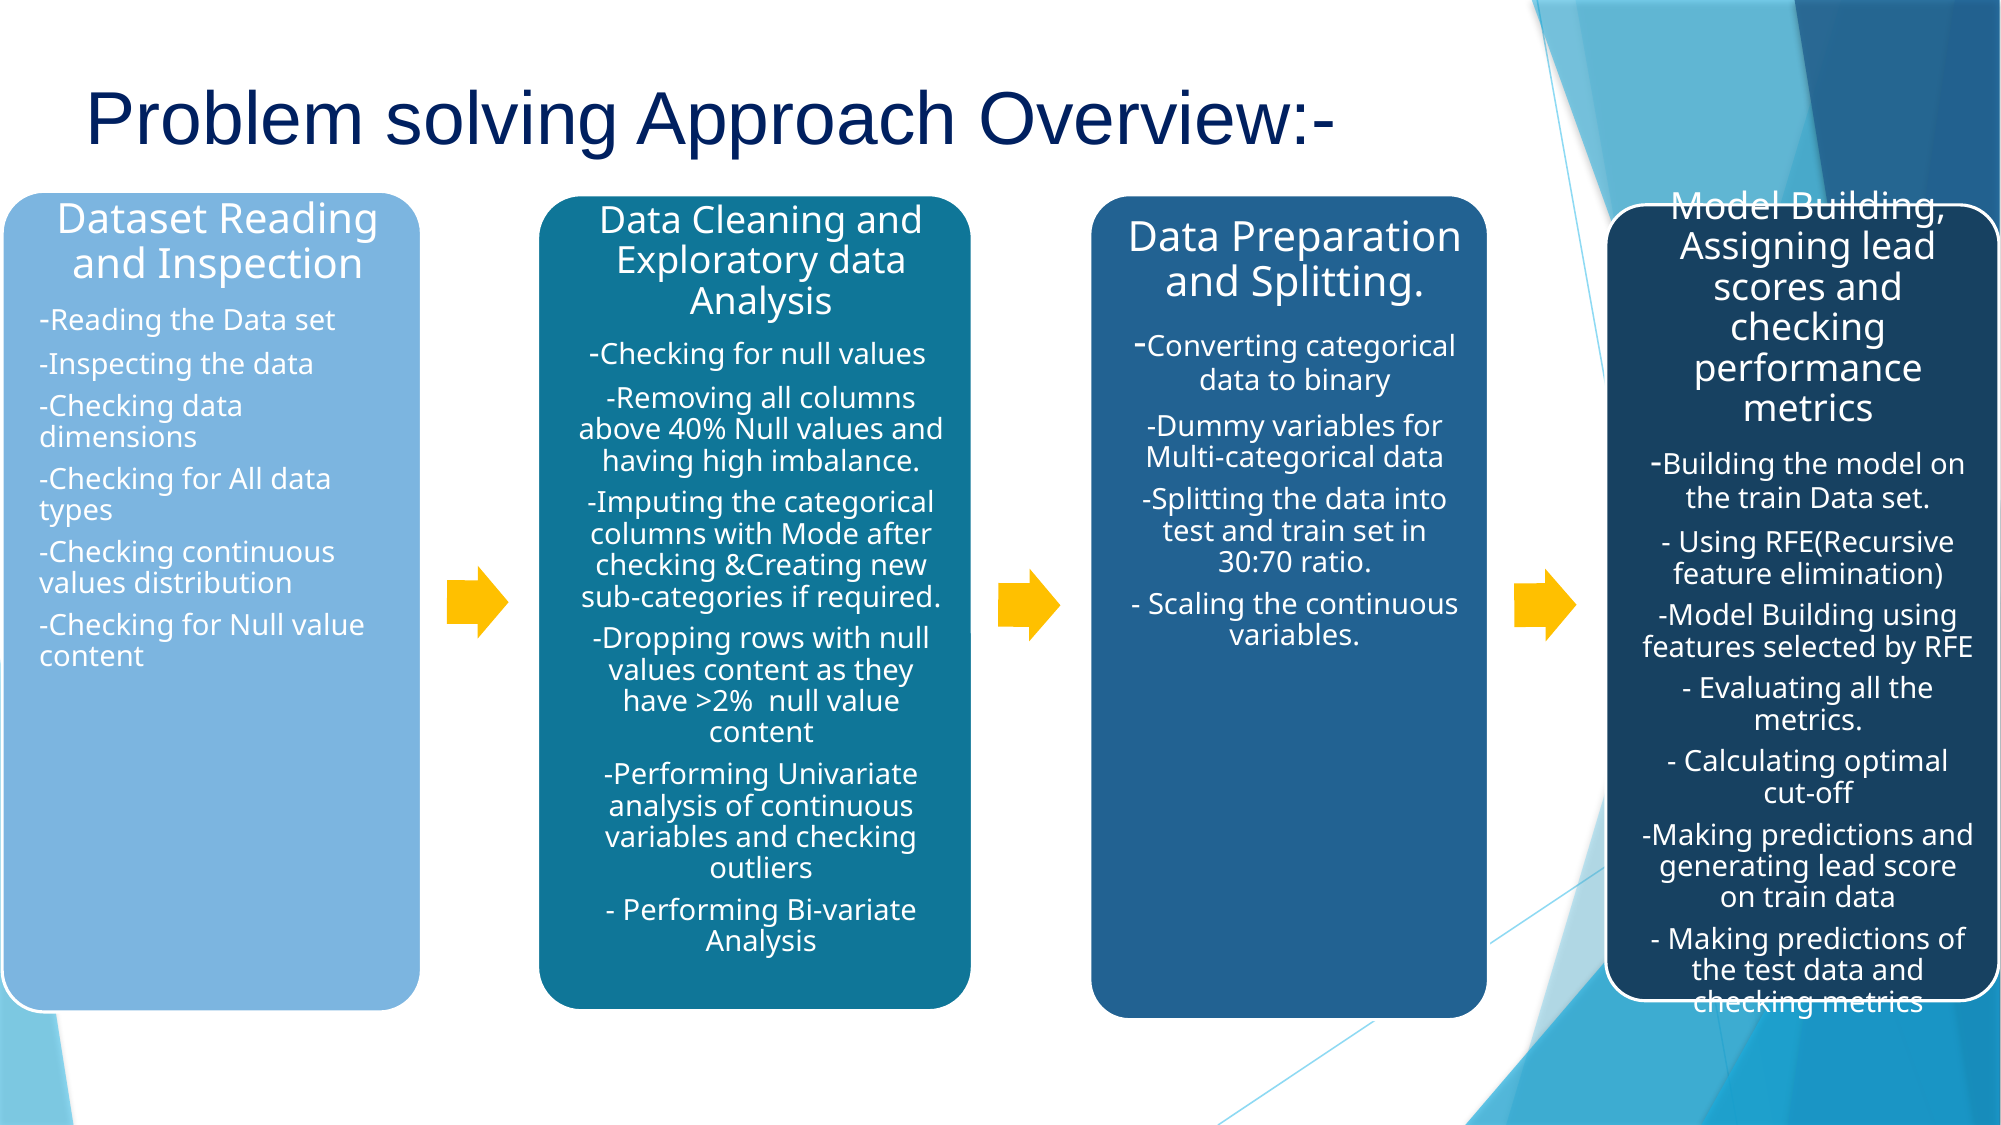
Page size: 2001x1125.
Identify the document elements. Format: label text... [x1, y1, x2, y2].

title Problem solving Approach Overview:- [70, 61, 1481, 151]
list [0, 153, 2000, 1052]
